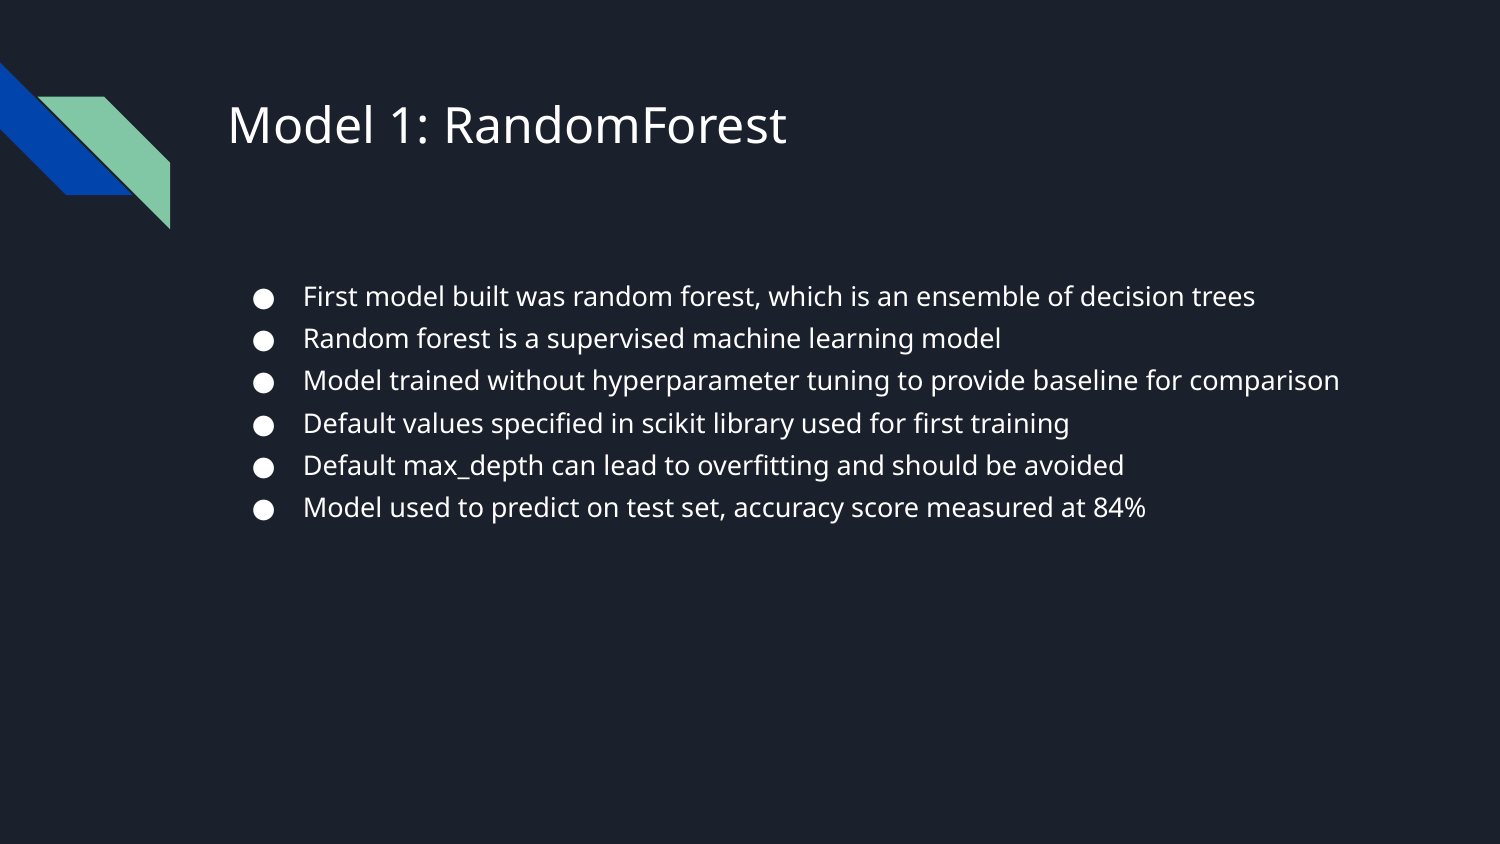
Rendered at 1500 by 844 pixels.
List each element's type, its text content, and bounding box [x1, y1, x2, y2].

title Model 1: RandomForest [212, 64, 1368, 215]
list First model built was random forest, which is an ensemble of decision trees Random forest is a supervised machine learning model Model trained without hyperparameter tuning to provide baseline for comparison Default values specified in scikit library used for first training Default max_depth can lead to overfitting and should be avoided Model used to predict on test set, accuracy score measured at 84% [212, 257, 1368, 735]
